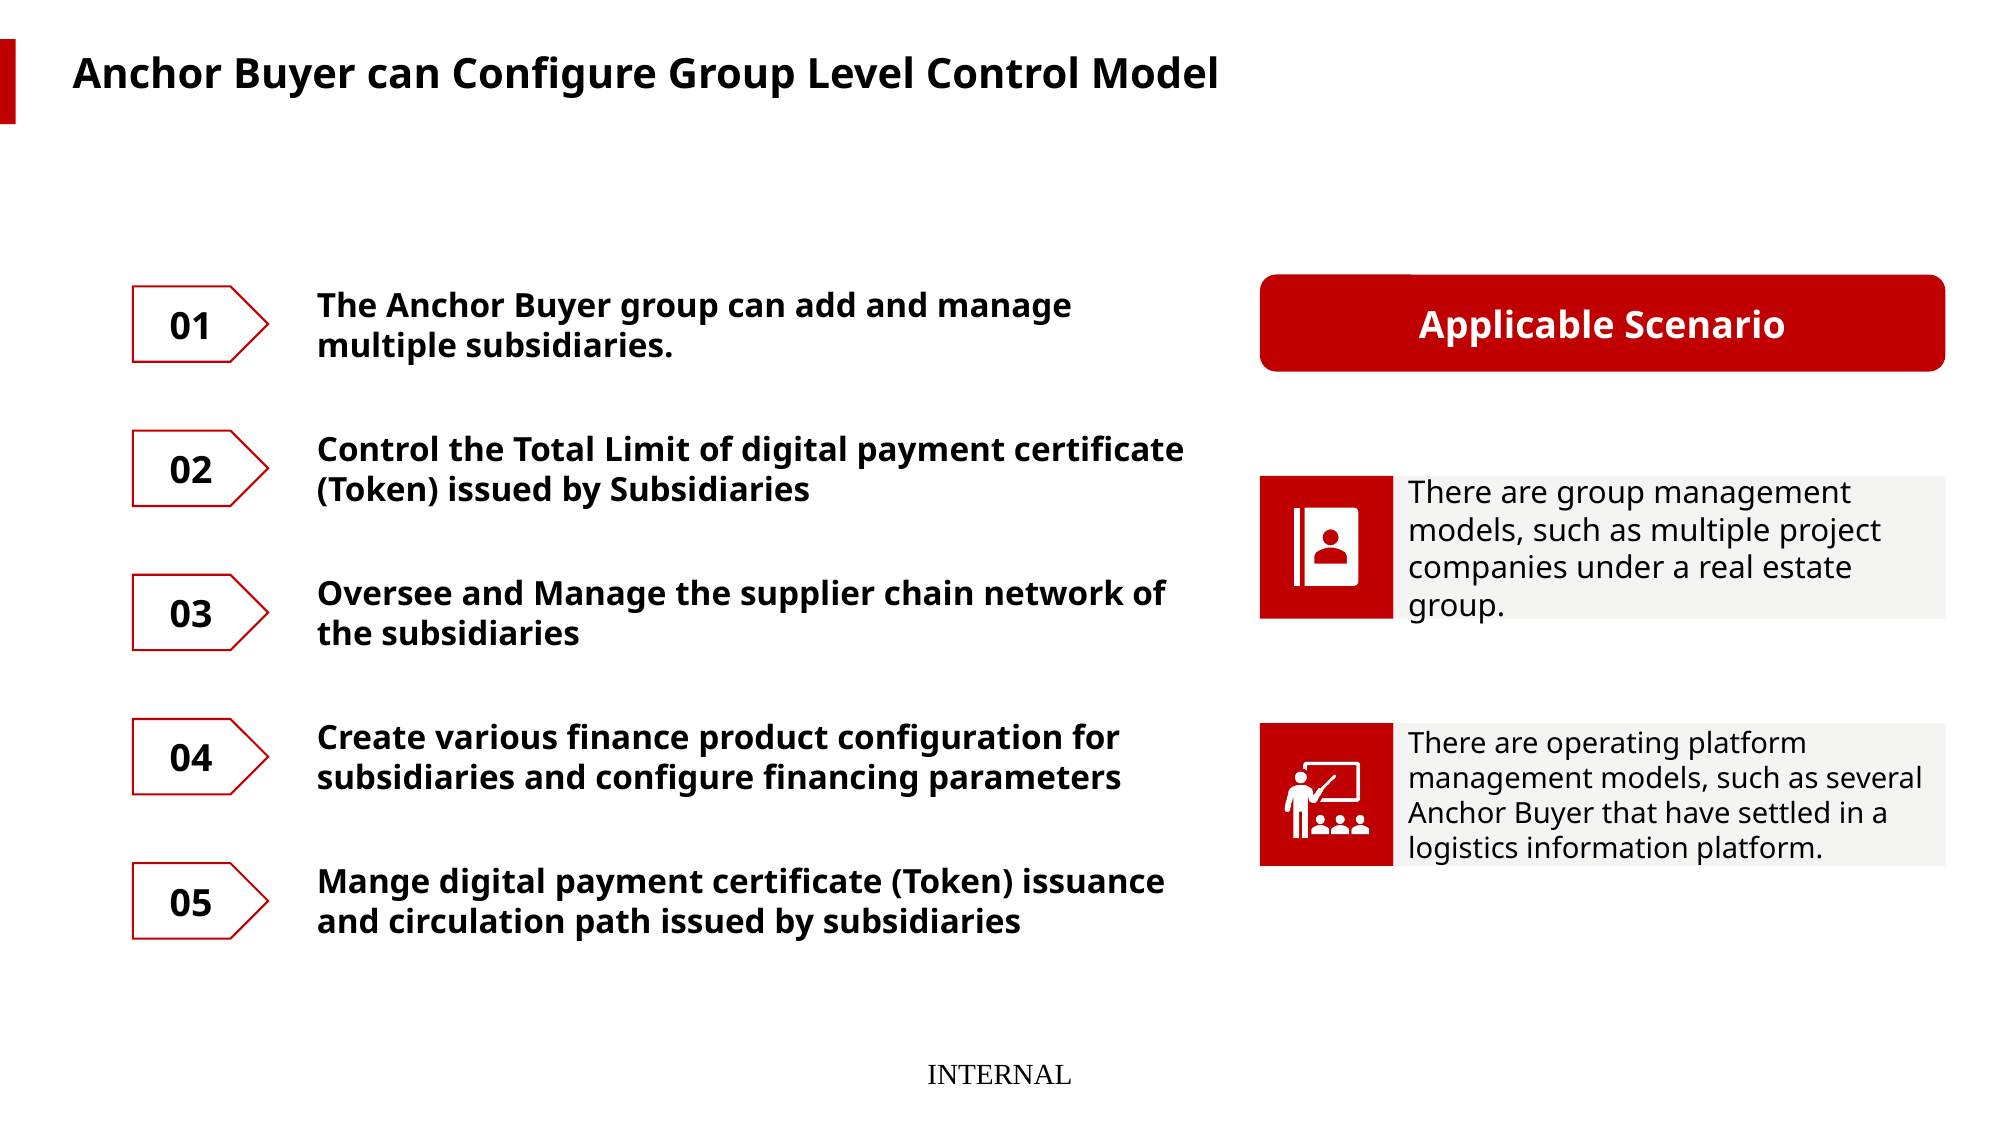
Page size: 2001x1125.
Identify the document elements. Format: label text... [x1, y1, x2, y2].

text_box 02 [131, 429, 270, 508]
text_box Oversee and Manage the supplier chain network of the subsidiaries [302, 564, 1205, 660]
text_box 01 [131, 285, 270, 363]
text_box 04 [131, 717, 270, 796]
text_box 05 [131, 862, 270, 940]
footer INTERNAL [662, 1042, 1338, 1103]
text_box Create various finance product configuration for subsidiaries and configure financing parameters [302, 709, 1205, 804]
text_box The Anchor Buyer group can add and manage multiple subsidiaries. [302, 276, 1205, 372]
text_box Anchor Buyer can Configure Group Level Control Model [57, 39, 1530, 104]
text_box Mange digital payment certificate (Token) issuance and circulation path issued by subsidiaries [302, 853, 1205, 948]
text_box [1259, 475, 1946, 619]
text_box Applicable Scenario [1258, 273, 1947, 373]
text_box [1259, 723, 1946, 866]
text_box 03 [131, 573, 270, 652]
text_box [0, 38, 17, 125]
text_box Control the Total Limit of digital payment certificate (Token) issued by Subsidiaries [302, 420, 1205, 516]
